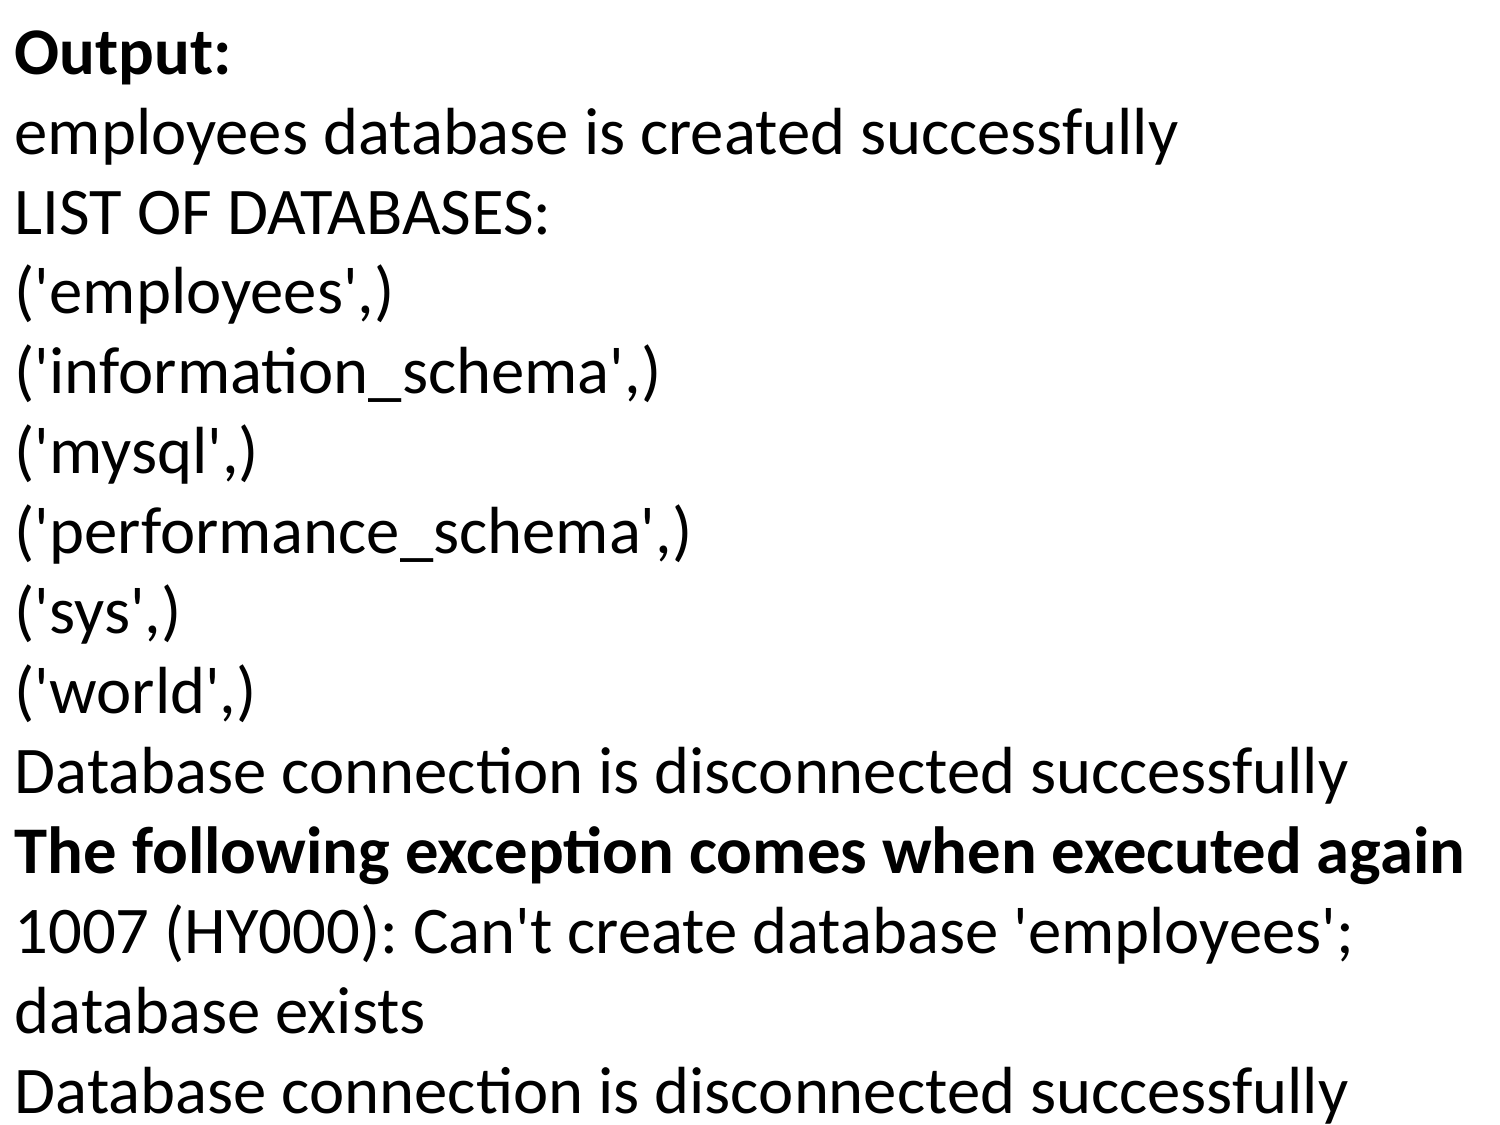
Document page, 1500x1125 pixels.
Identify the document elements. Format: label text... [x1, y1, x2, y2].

text_box Output: employees database is created successfully LIST OF DATABASES: ('employees',) ('information_schema',) ('mysql',) ('performance_schema',) ('sys',) ('world',) Database connection is disconnected successfully The following exception comes when executed again 1007 (HY000): Can't create database 'employees'; database exists Database connection is disconnected successfully [0, 0, 1500, 1125]
